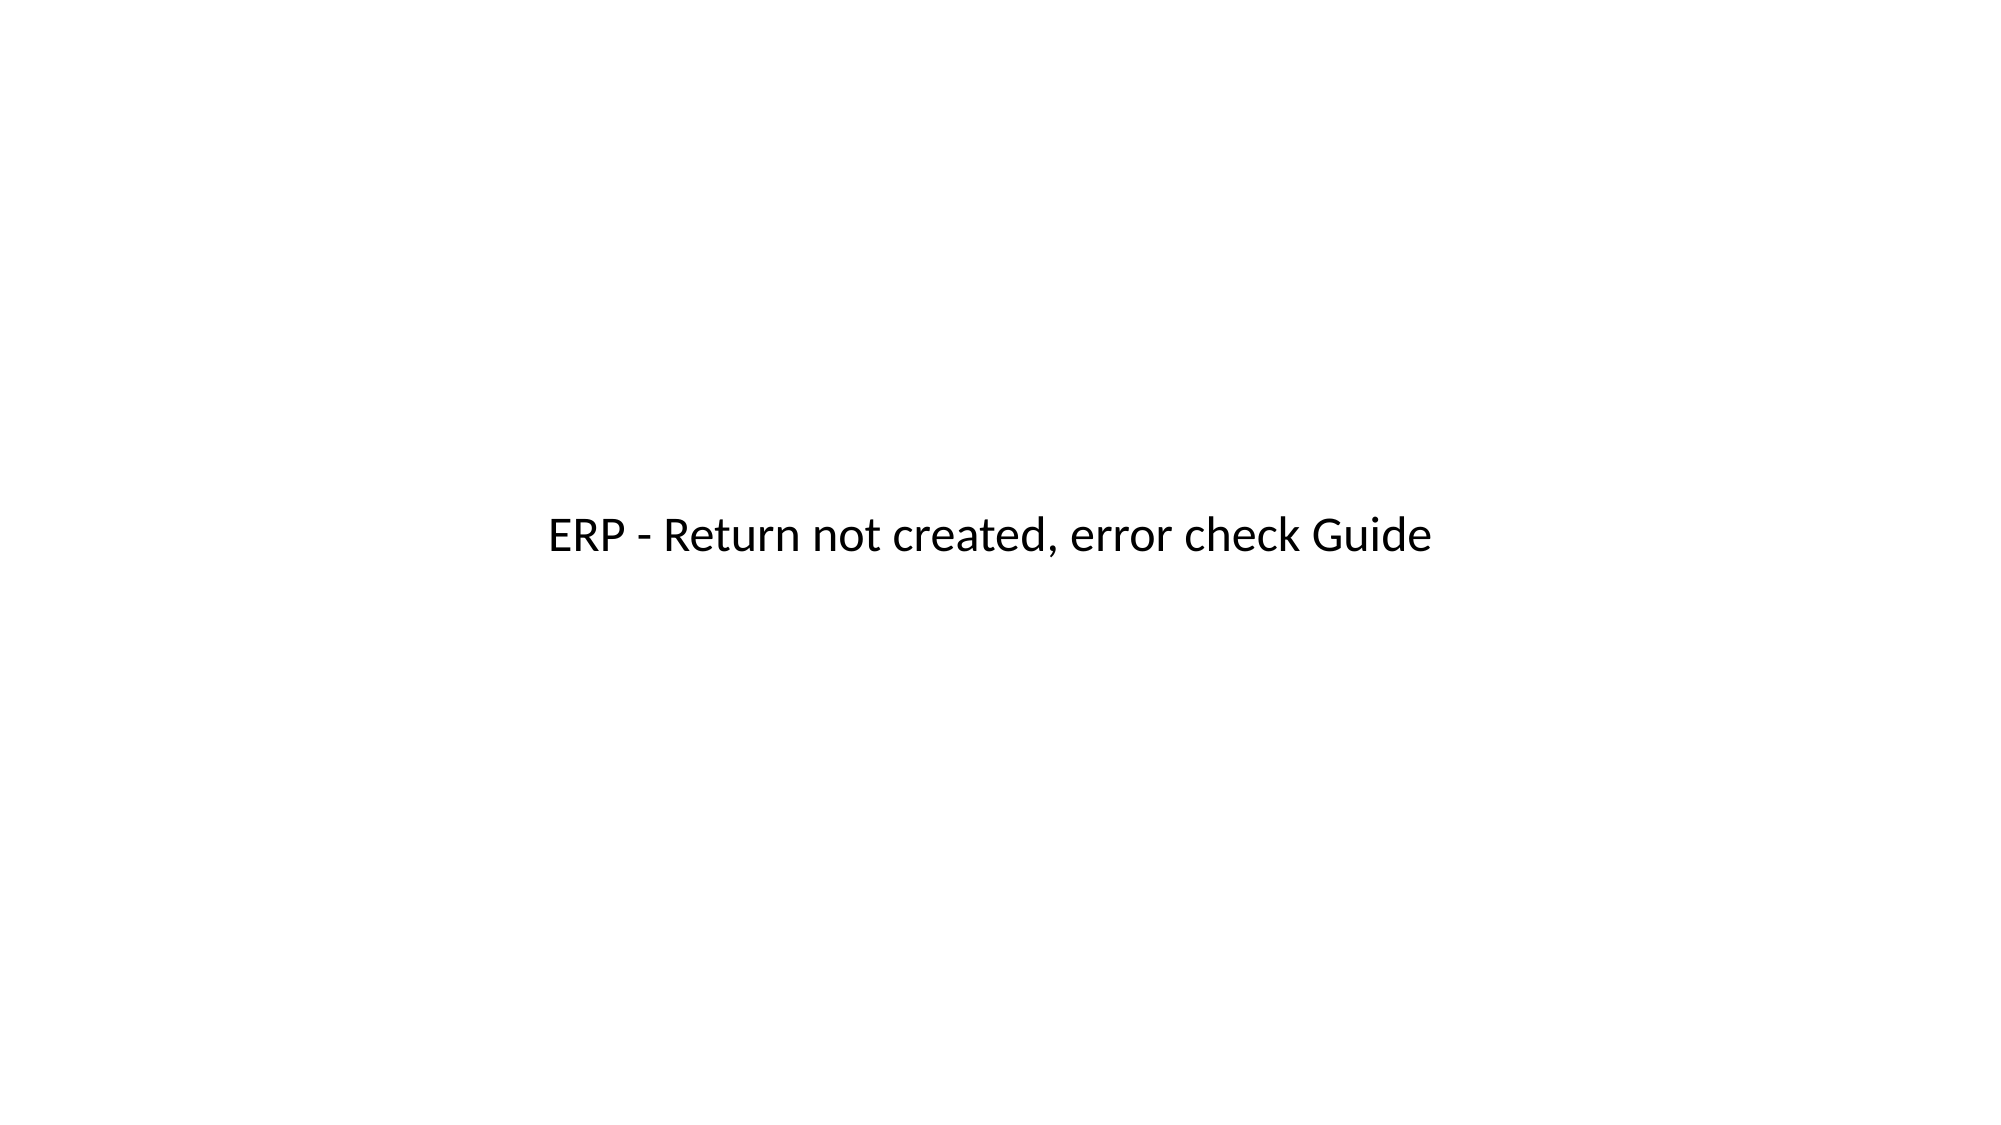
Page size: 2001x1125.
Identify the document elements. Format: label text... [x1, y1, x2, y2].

text_box ERP - Return not created, error check Guide [533, 493, 1471, 569]
